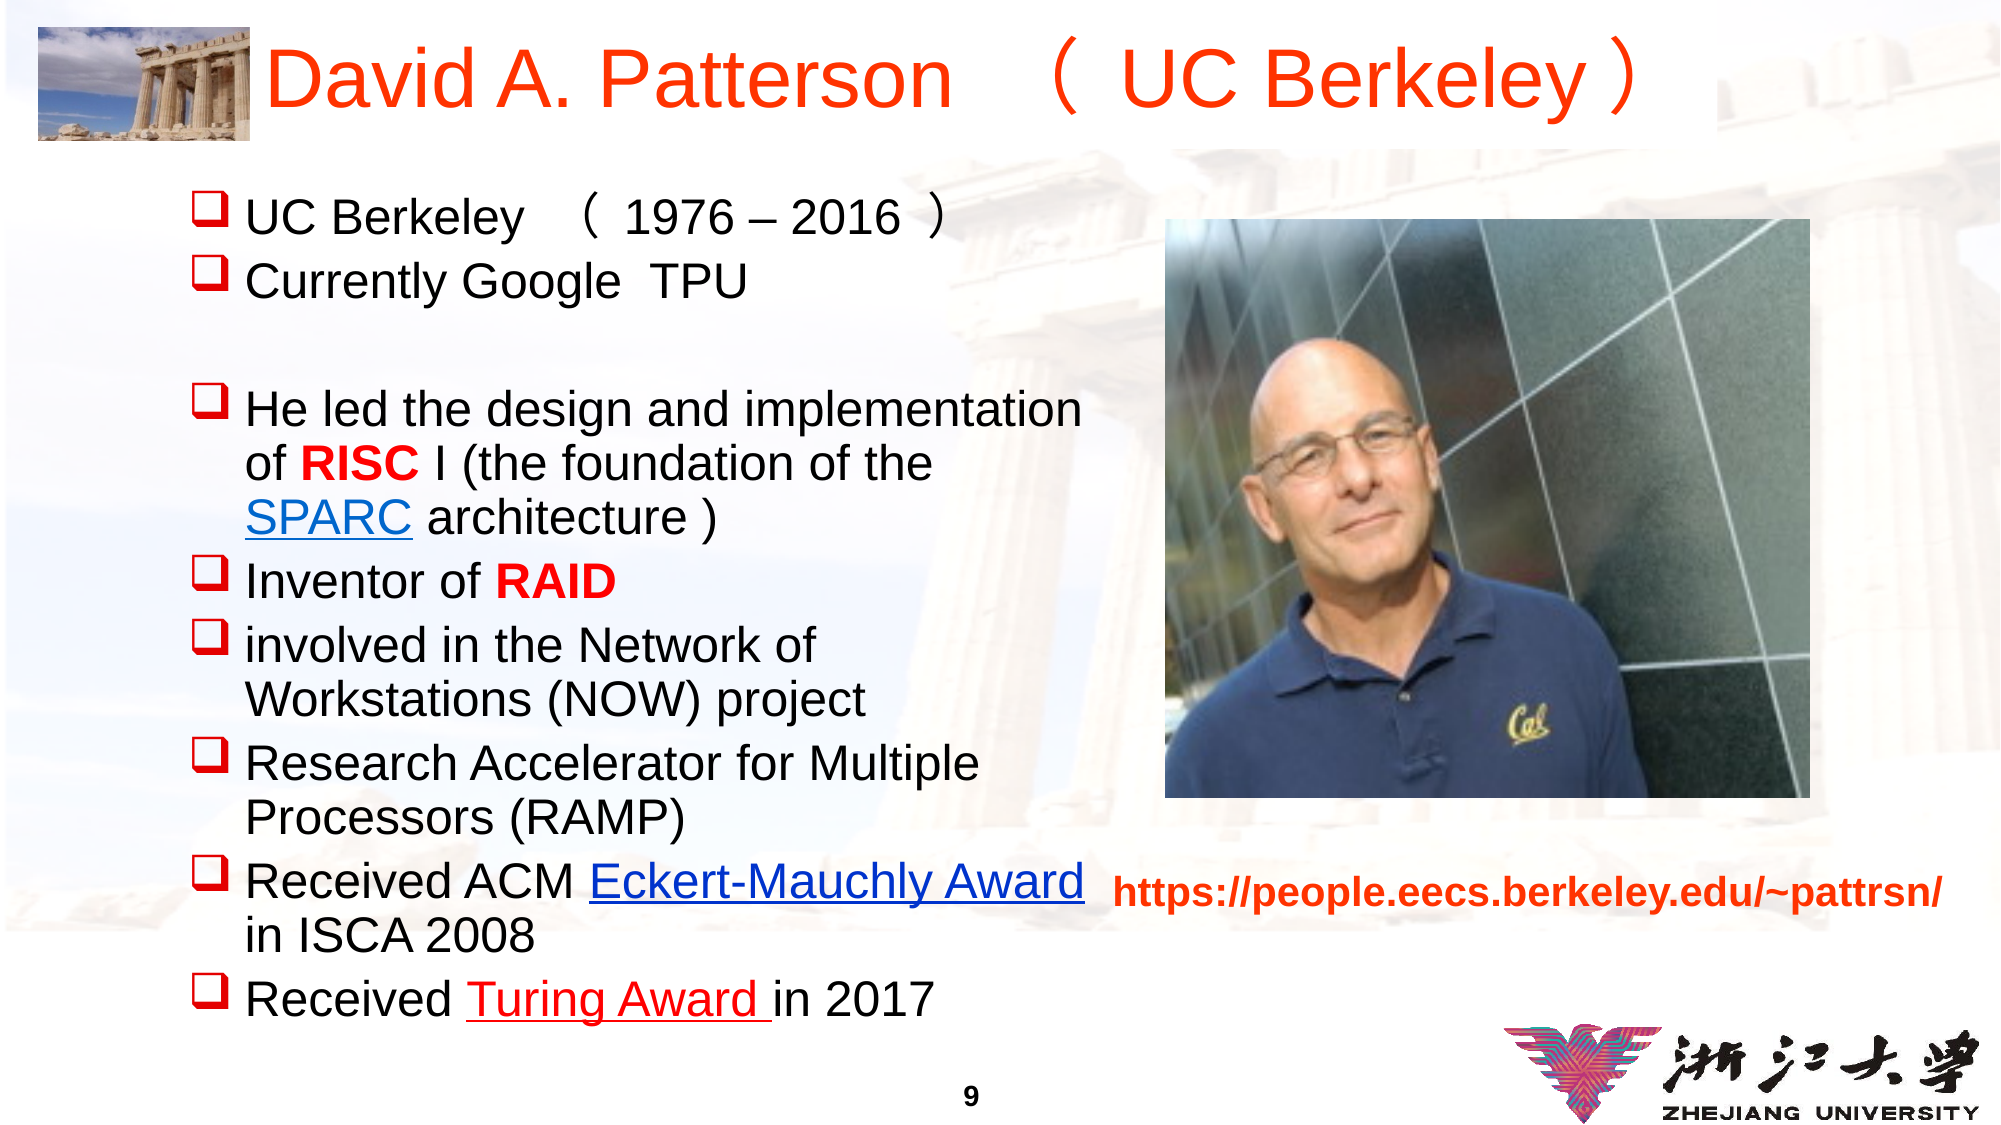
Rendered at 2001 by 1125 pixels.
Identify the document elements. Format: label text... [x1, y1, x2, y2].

title David A. Patterson （ UC Berkeley） [249, 0, 1718, 149]
list UC Berkeley （ 1976 – 2016 ） Currently Google TPU He led the design and implementation of RISC I (the foundation of the SPARC architecture ) Inventor of RAID involved in the Network of Workstations (NOW) project Research Accelerator for Multiple Processors (RAMP) Received ACM Eckert-Mauchly Award in ISCA 2008 Received Turing Award in 2017 [173, 184, 1131, 1078]
picture [0, 0, 2001, 1125]
text_box https://people.eecs.berkeley.edu/~pattrsn/ [1097, 857, 1959, 923]
